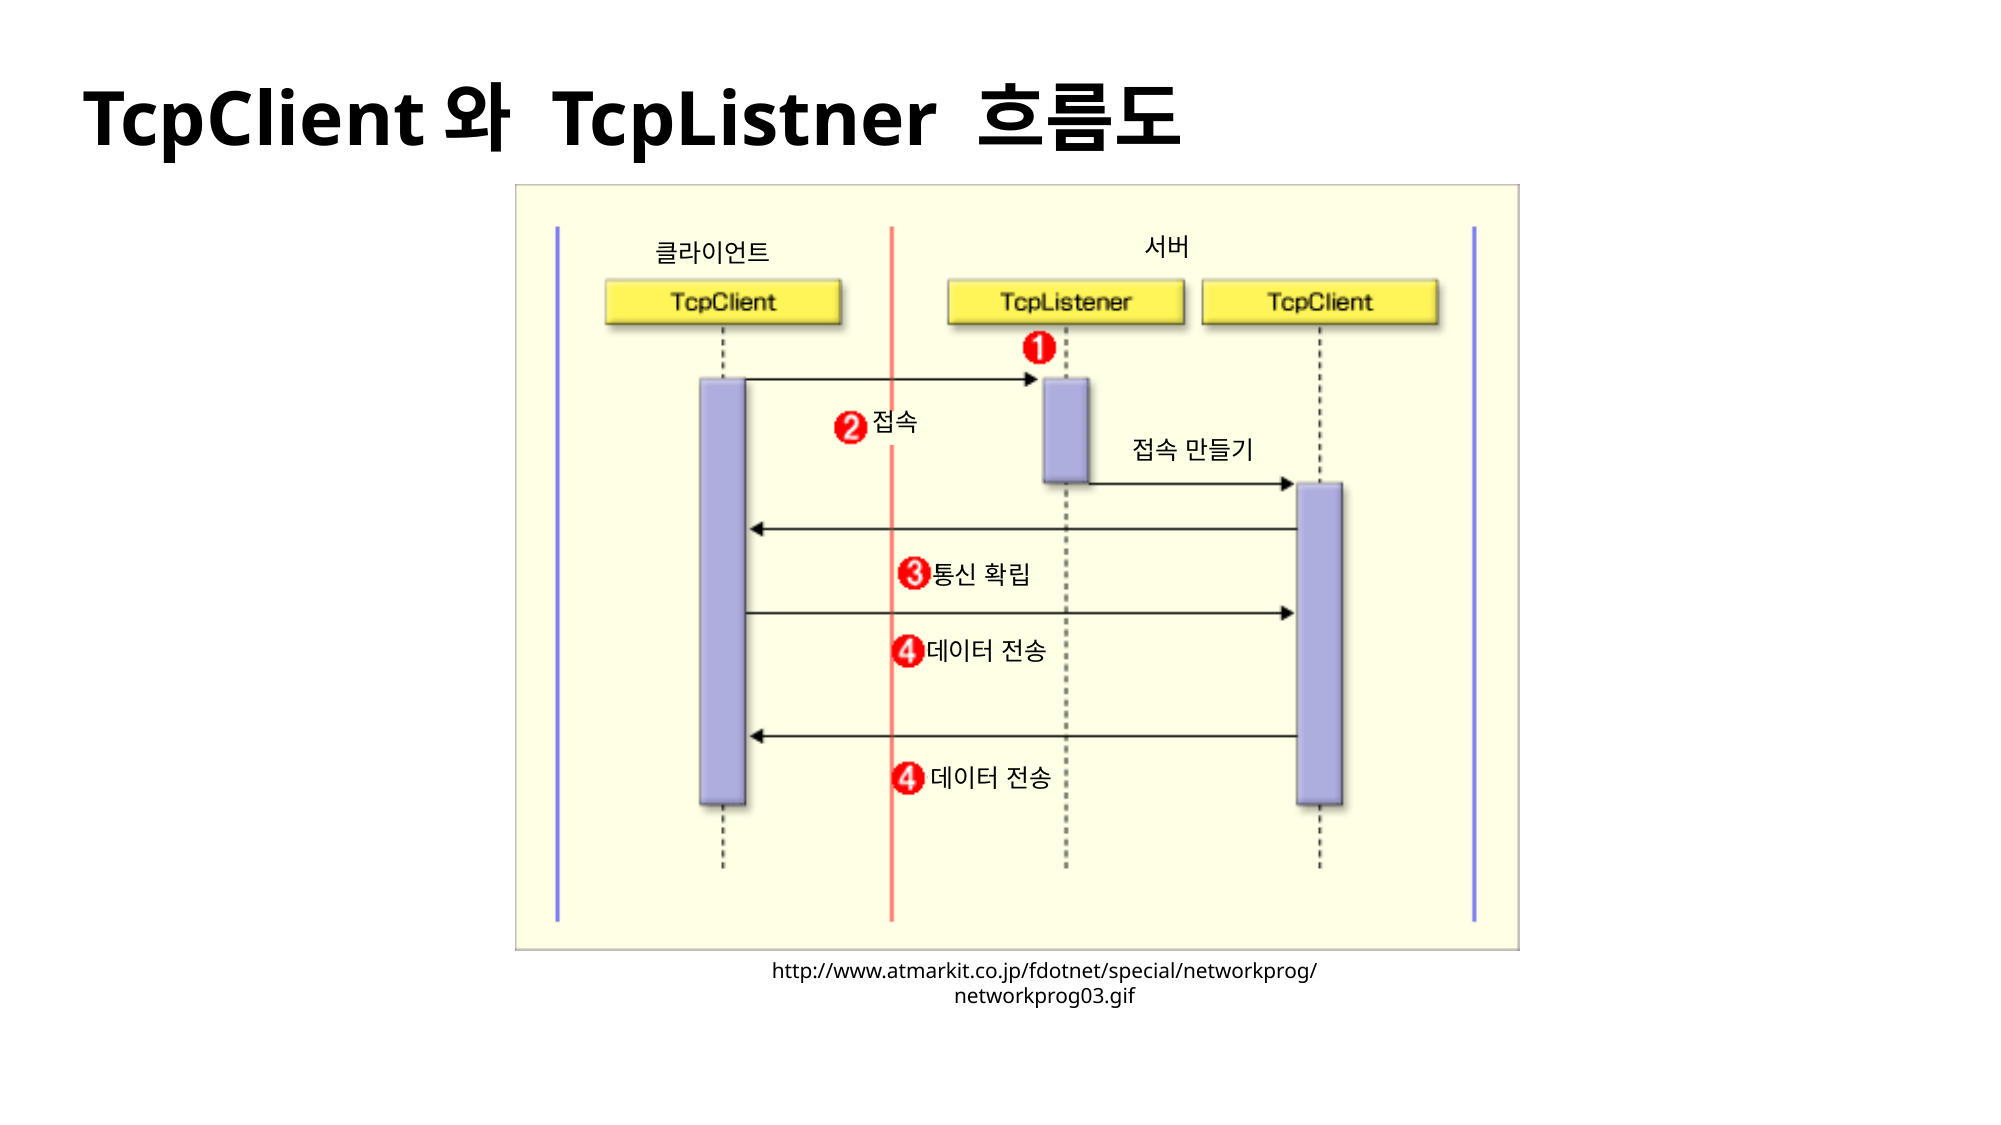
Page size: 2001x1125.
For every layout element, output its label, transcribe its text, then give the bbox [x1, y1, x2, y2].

text_box TcpClient와 TcpListner 흐름도 [67, 63, 1199, 168]
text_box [515, 184, 1520, 951]
text_box http://www.atmarkit.co.jp/fdotnet/special/networkprog/networkprog03.gif [669, 951, 1420, 1016]
